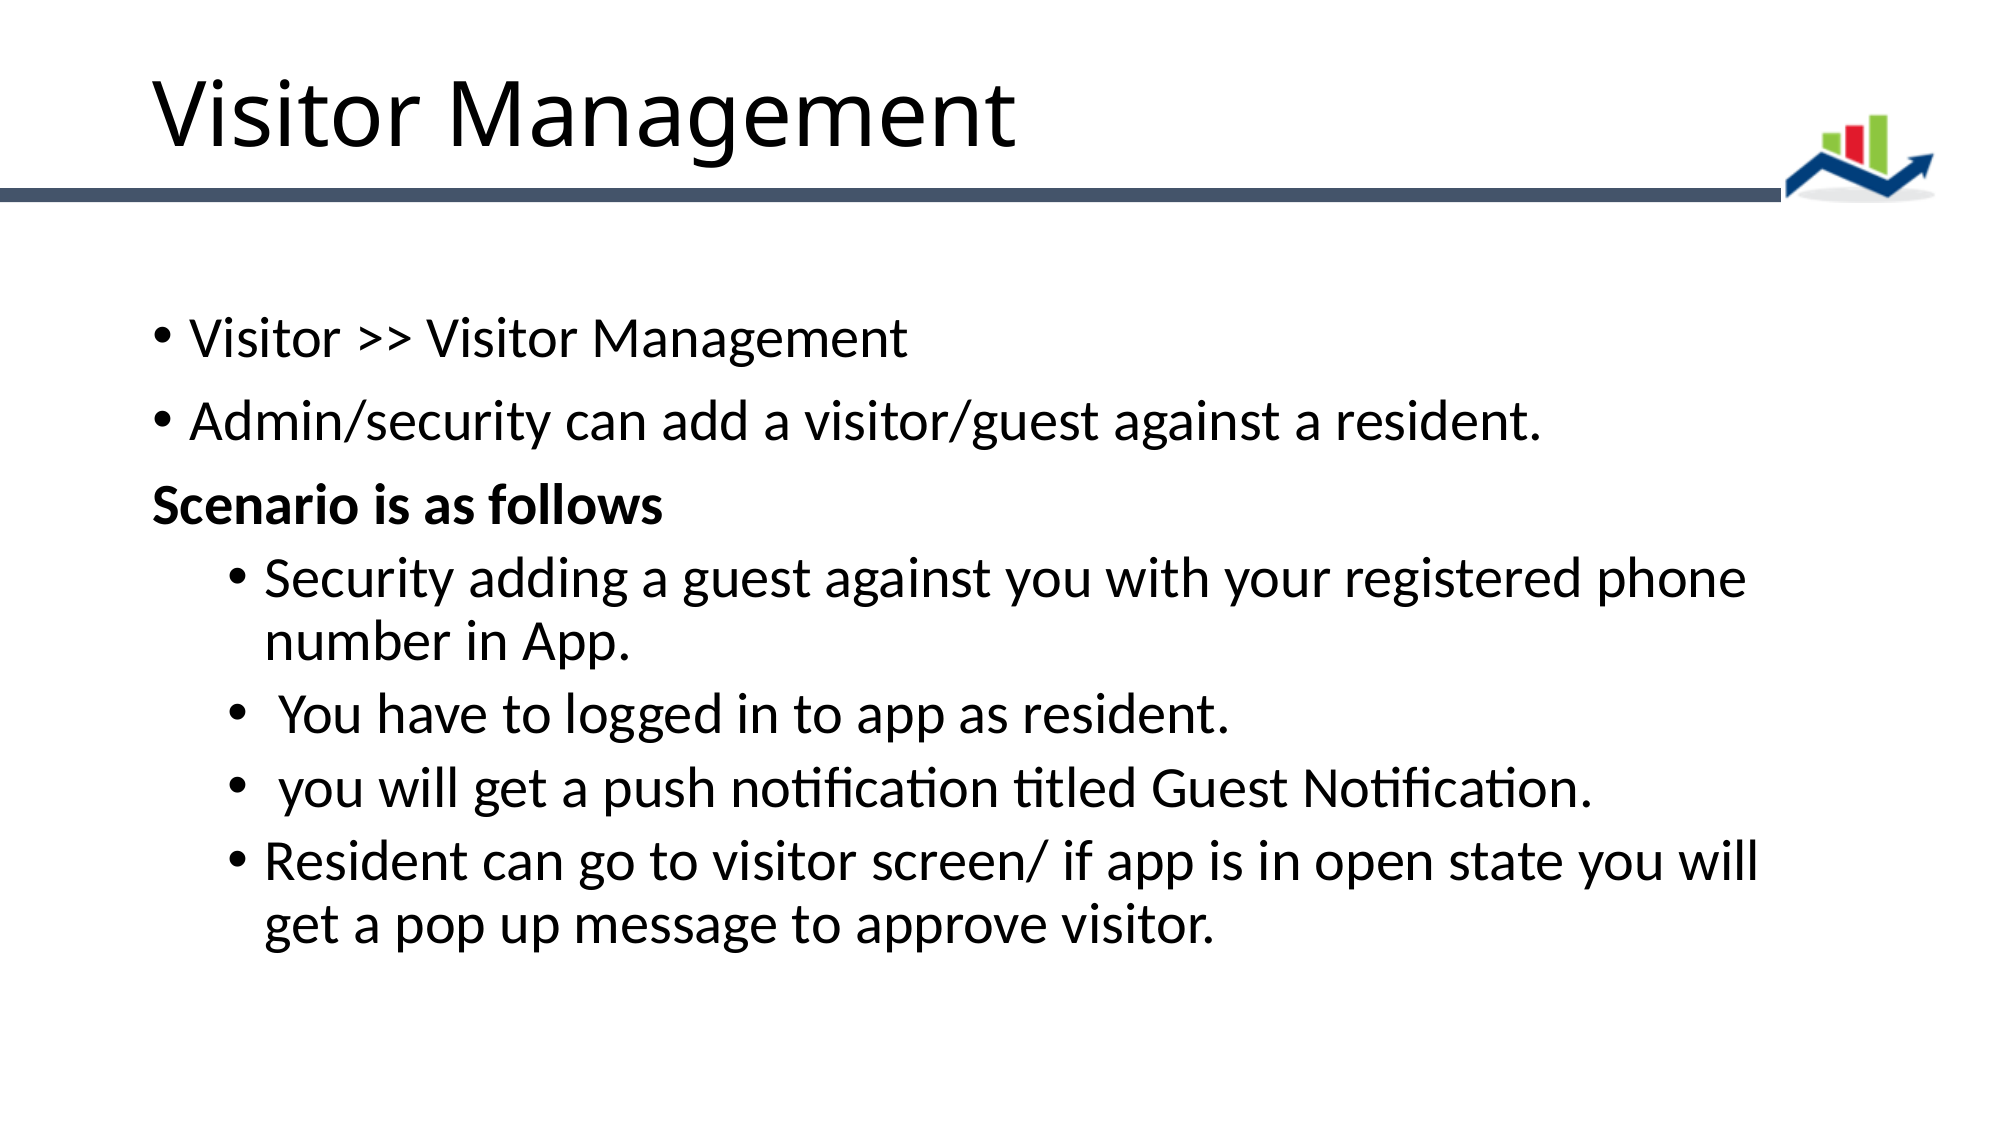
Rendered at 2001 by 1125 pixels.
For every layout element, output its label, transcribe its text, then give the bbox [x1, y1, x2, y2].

picture [1781, 108, 1943, 203]
list Visitor >> Visitor Management Admin/security can add a visitor/guest against a resident. Scenario is as follows Security adding a guest against you with your registered phone number in App. You have to logged in to app as resident. you will get a push notification titled Guest Notification. Resident can go to visitor screen/ if app is in open state you will get a pop up message to approve visitor. [137, 299, 1863, 1014]
title Visitor Management [137, 59, 1863, 174]
